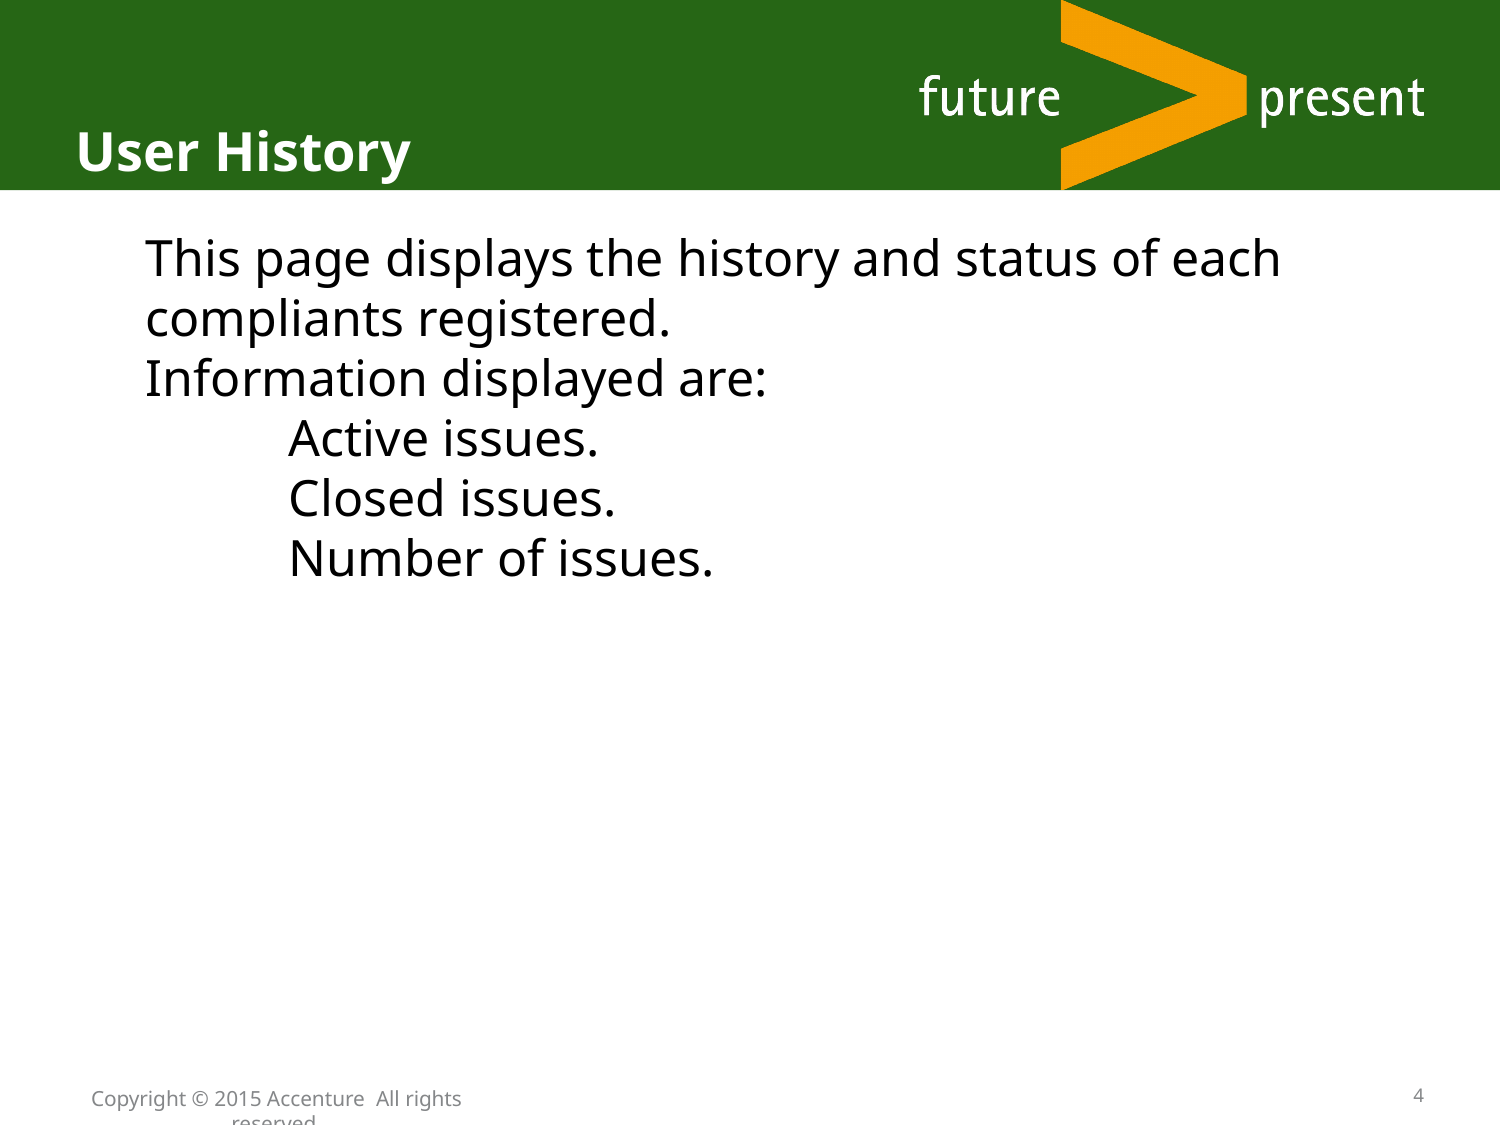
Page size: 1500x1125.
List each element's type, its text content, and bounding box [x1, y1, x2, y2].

text_box User History [75, 53, 1422, 183]
text_box This page displays the history and status of each compliants registered. Information displayed are: Active issues. Closed issues. Number of issues. [75, 226, 1425, 1018]
